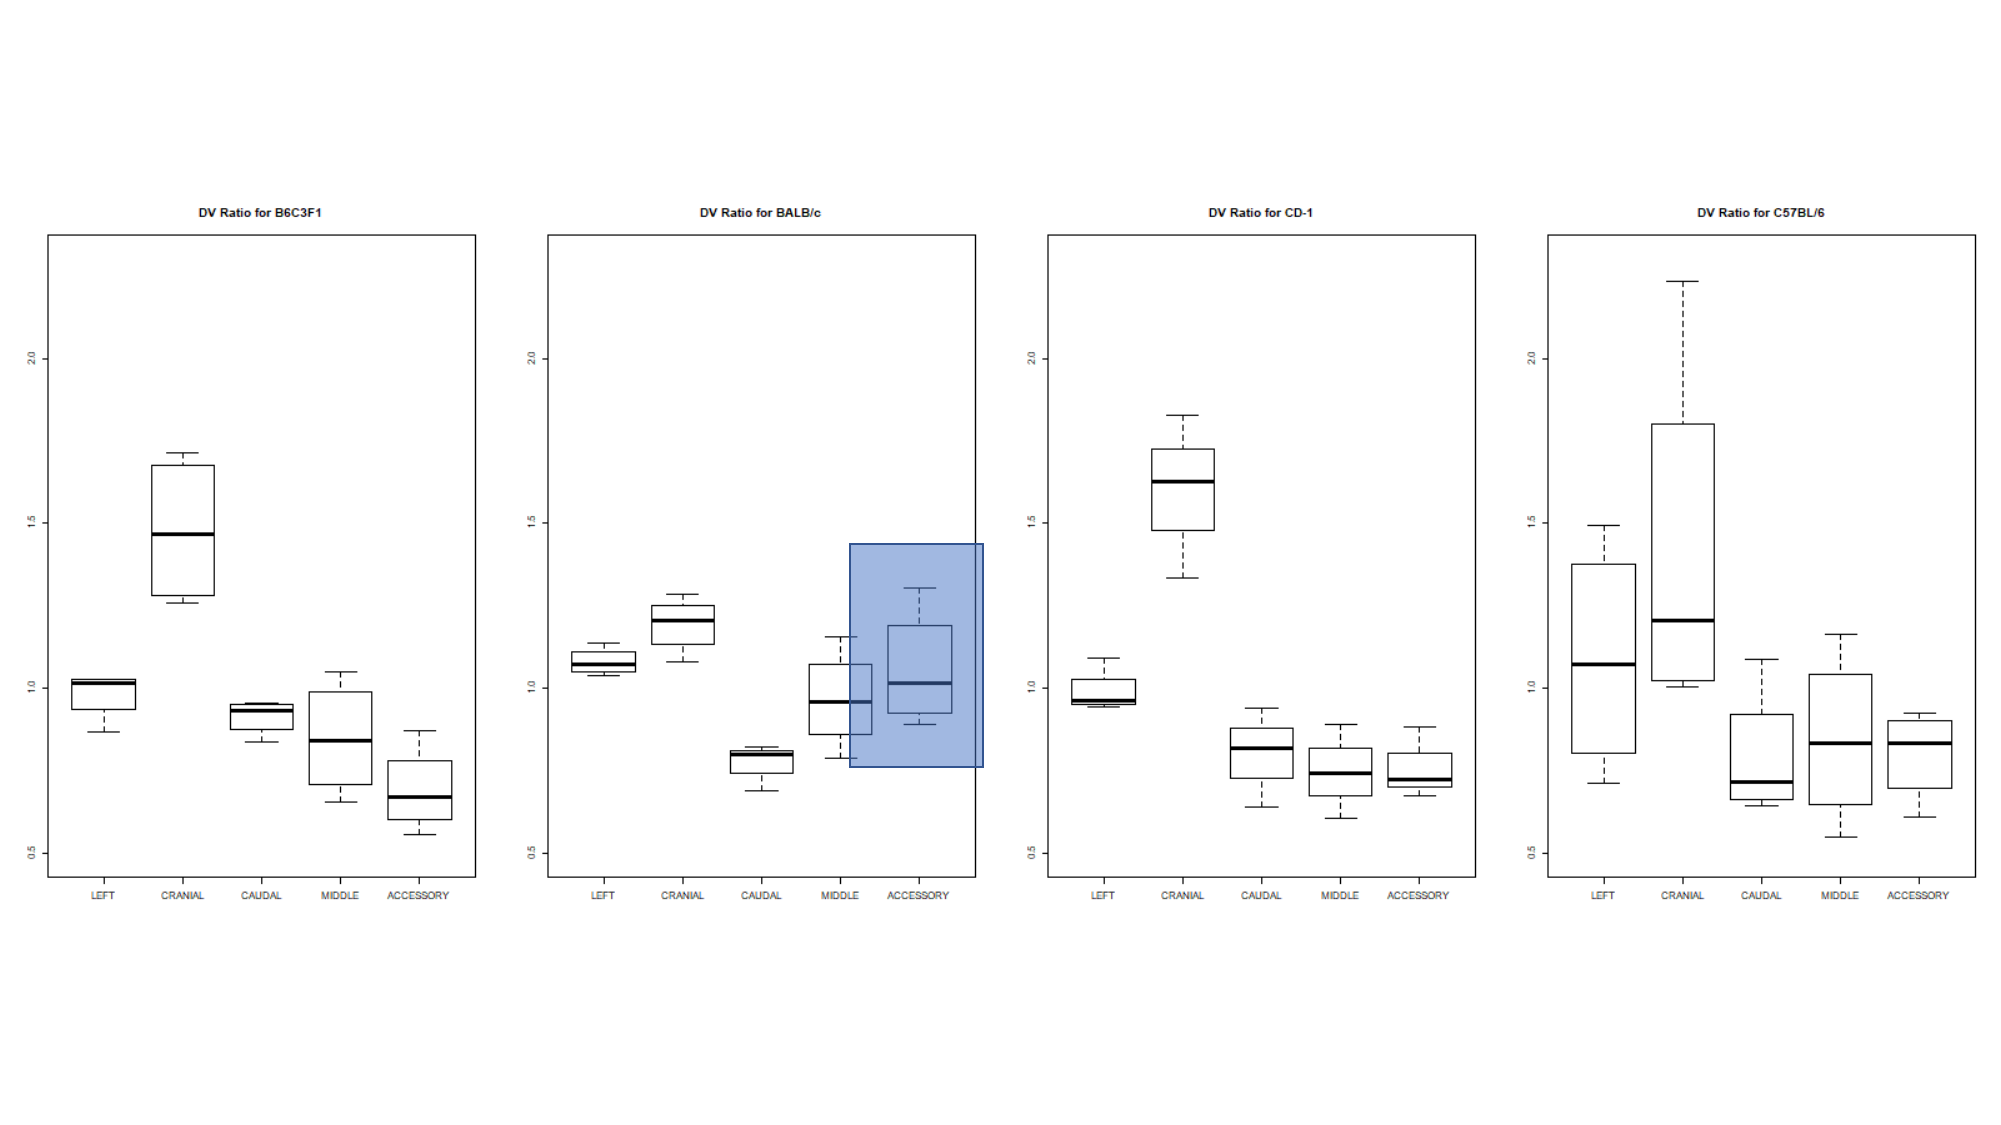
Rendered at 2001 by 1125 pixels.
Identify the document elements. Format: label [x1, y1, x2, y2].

picture [0, 187, 2000, 938]
